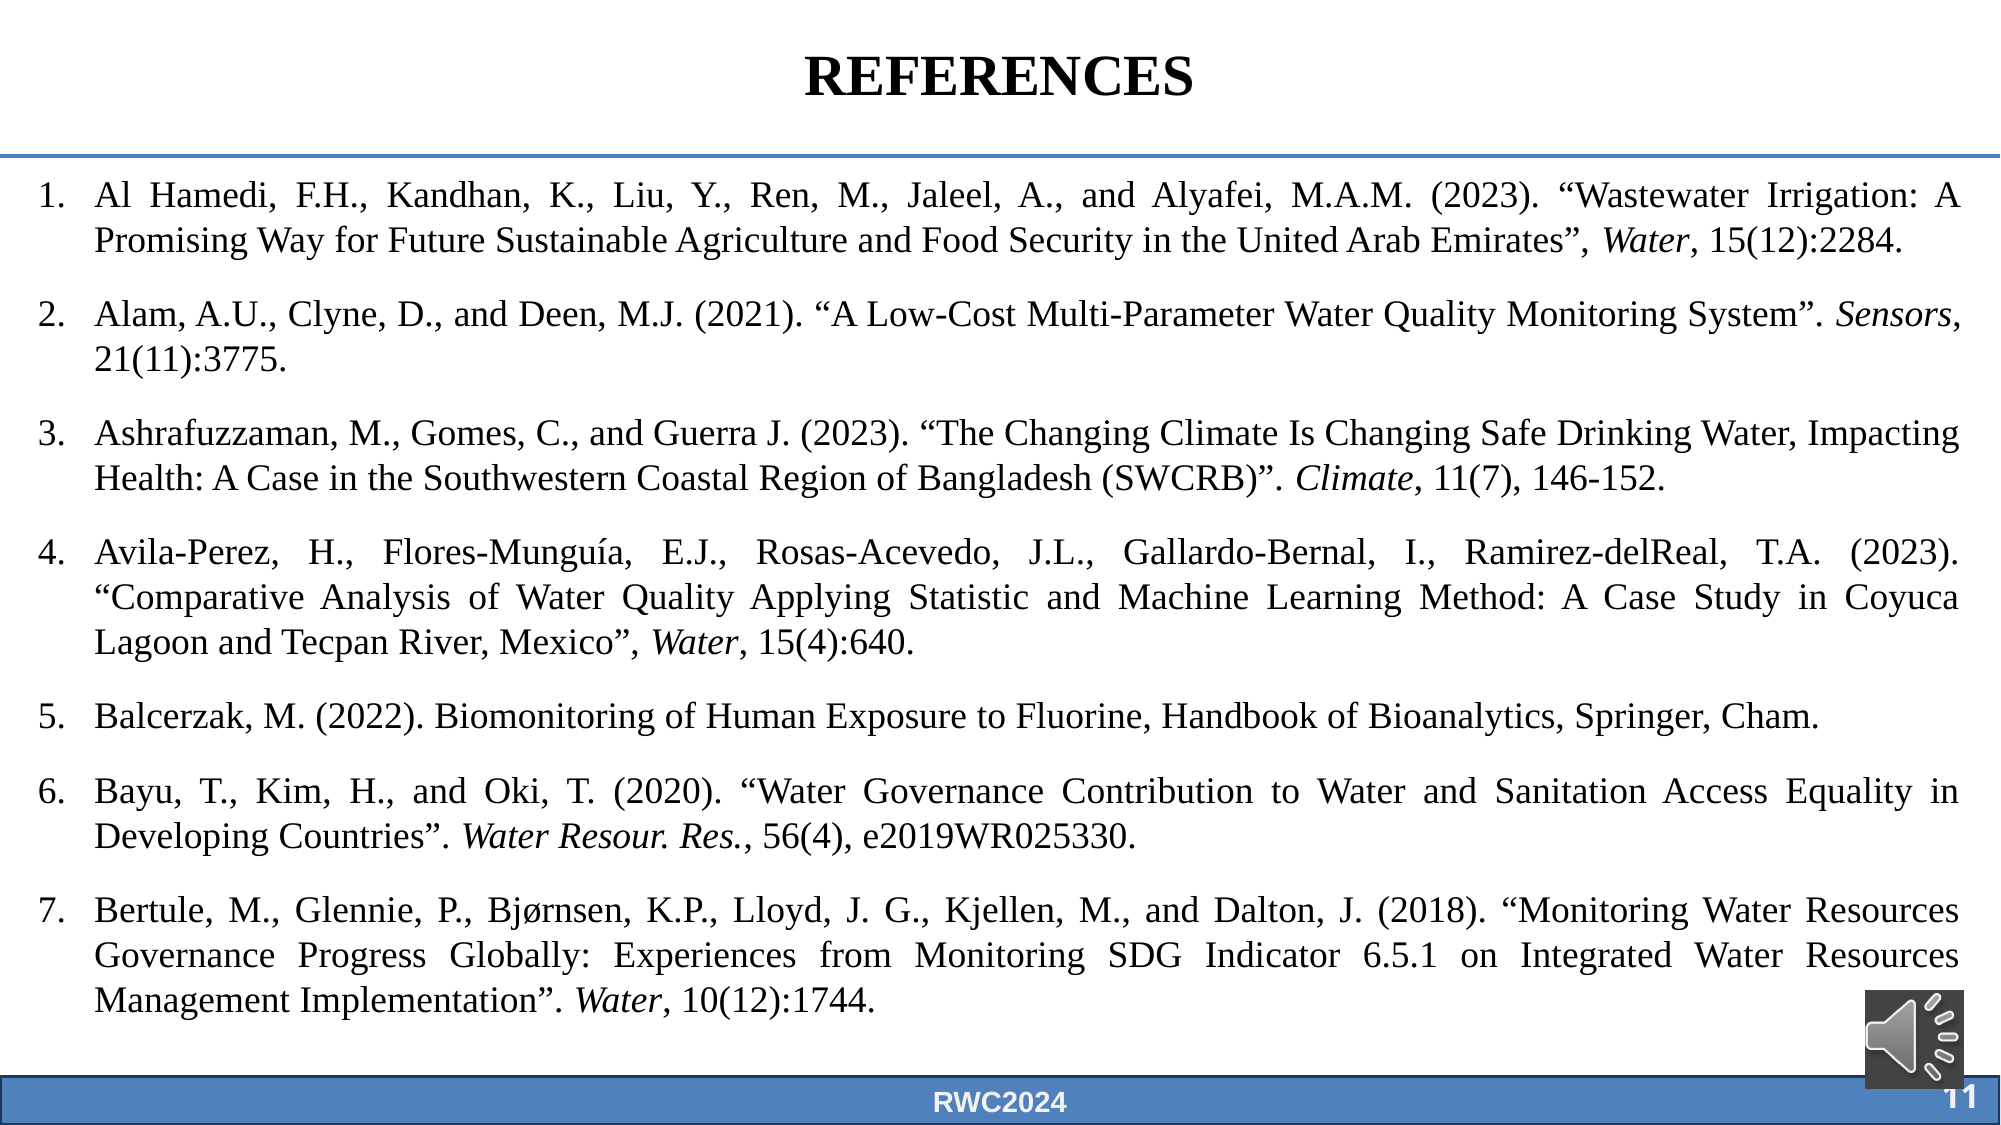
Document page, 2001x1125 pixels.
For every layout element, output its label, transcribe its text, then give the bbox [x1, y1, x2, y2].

footer RWC2024 [662, 1074, 1338, 1125]
slide_number 11 [1544, 1070, 1995, 1125]
title REFERENCES [137, 3, 1863, 150]
picture [1864, 989, 1966, 1091]
text_box Al Hamedi, F.H., Kandhan, K., Liu, Y., Ren, M., Jaleel, A., and Alyafei, M.A.M. (2023). “Wastewater Irrigation: A Promising Way for Future Sustainable Agriculture and Food Security in the United Arab Emirates”, Water, 15(12):2284. Alam, A.U., Clyne, D., and Deen, M.J. (2021). “A Low-Cost Multi-Parameter Water Quality Monitoring System”. Sensors, 21(11):3775. Ashrafuzzaman, M., Gomes, C., and Guerra J. (2023). “The Changing Climate Is Changing Safe Drinking Water, Impacting Health: A Case in the Southwestern Coastal Region of Bangladesh (SWCRB)”. Climate, 11(7), 146-152. Avila-Perez, H., Flores-Munguía, E.J., Rosas-Acevedo, J.L., Gallardo-Bernal, I., Ramirez-delReal, T.A. (2023). “Comparative Analysis of Water Quality Applying Statistic and Machine Learning Method: A Case Study in Coyuca Lagoon and Tecpan River, Mexico”, Water, 15(4):640. Balcerzak, M. (2022). Biomonitoring of Human Exposure to Fluorine, Handbook of Bioanalytics, Springer, Cham. Bayu, T., Kim, H., and Oki, T. (2020). “Water Governance Contribution to Water and Sanitation Access Equality in Developing Countries”. Water Resour. Res., 56(4), e2019WR025330. Bertule, M., Glennie, P., Bjørnsen, K.P., Lloyd, J. G., Kjellen, M., and Dalton, J. (2018). “Monitoring Water Resources Governance Progress Globally: Experiences from Monitoring SDG Indicator 6.5.1 on Integrated Water Resources Management Implementation”. Water, 10(12):1744. [23, 162, 1977, 1028]
